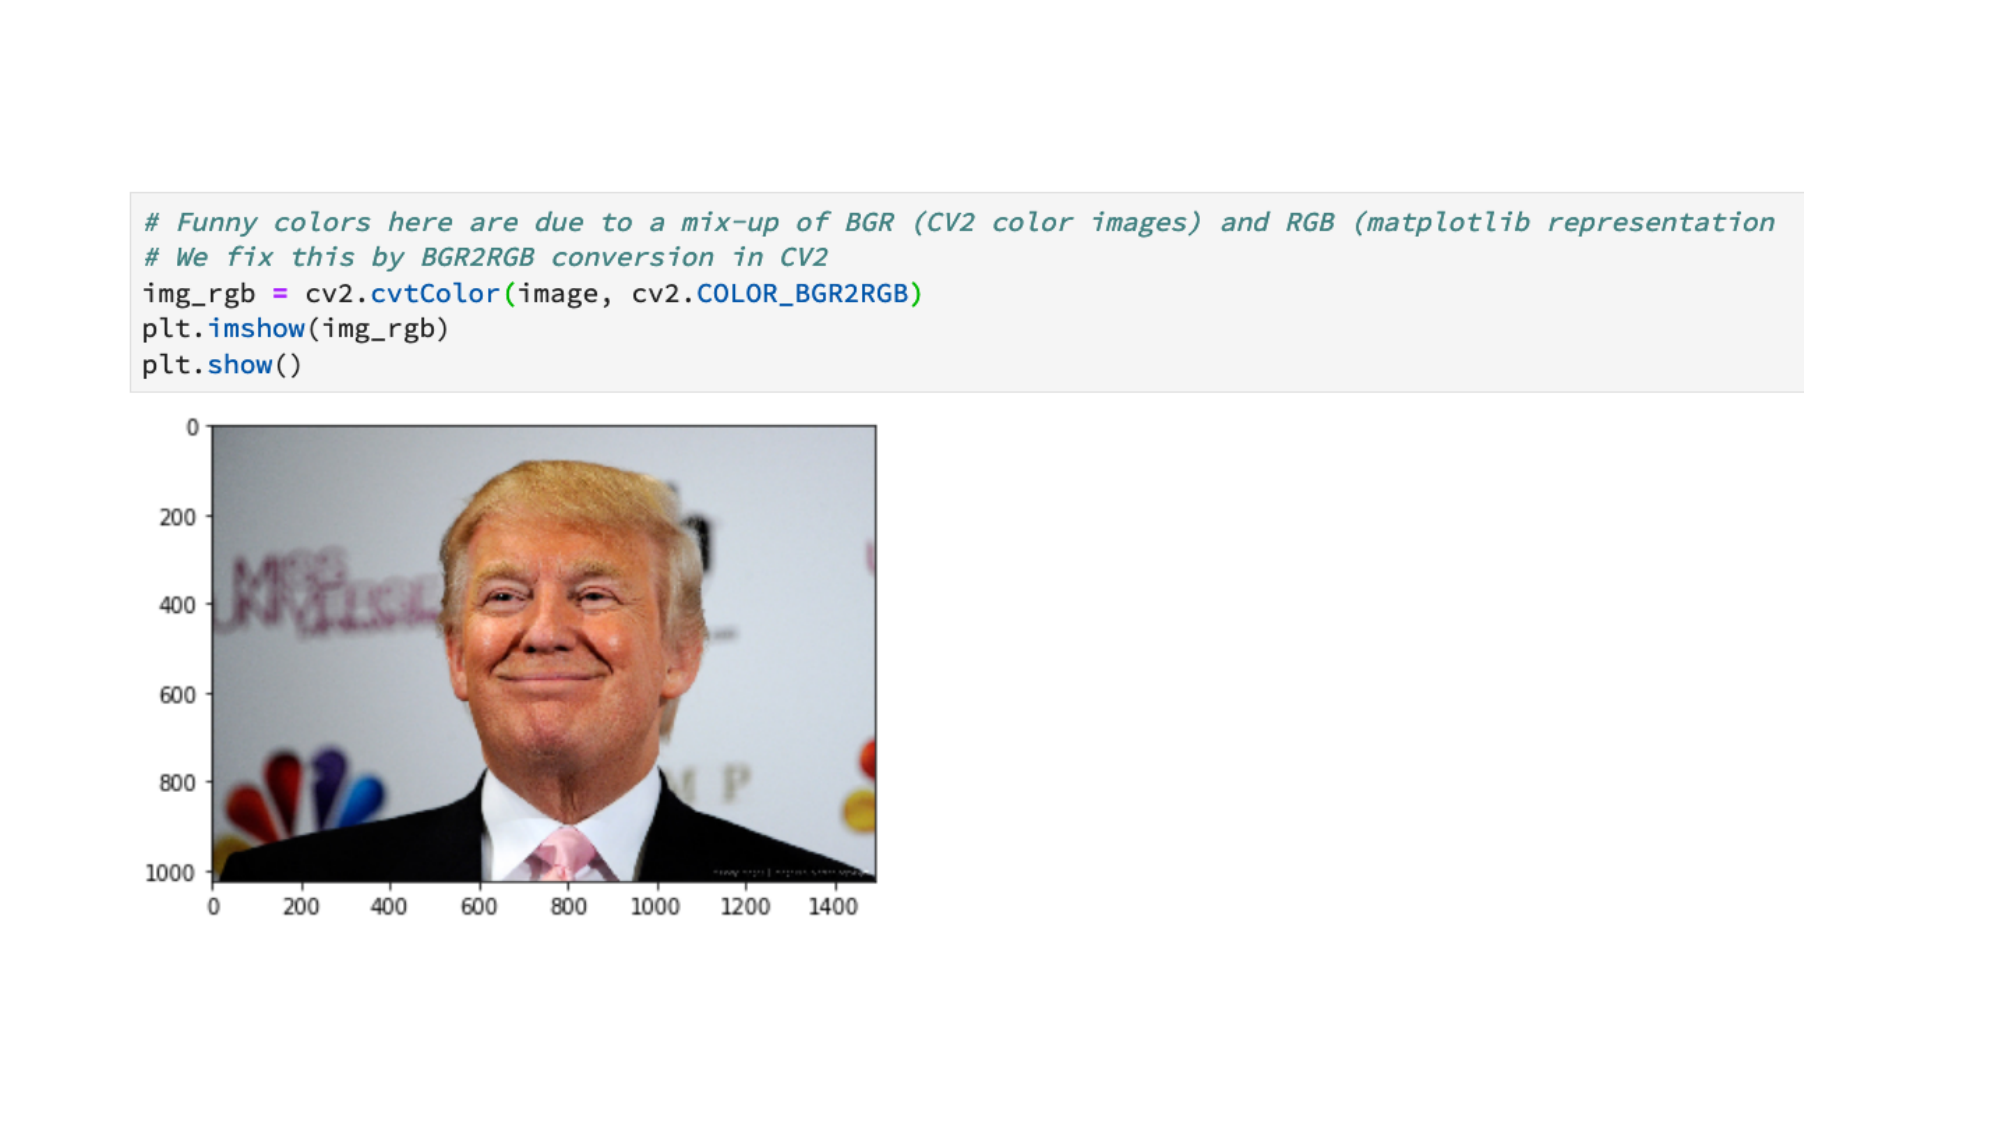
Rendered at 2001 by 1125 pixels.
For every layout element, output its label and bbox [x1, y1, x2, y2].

picture [123, 174, 1804, 951]
